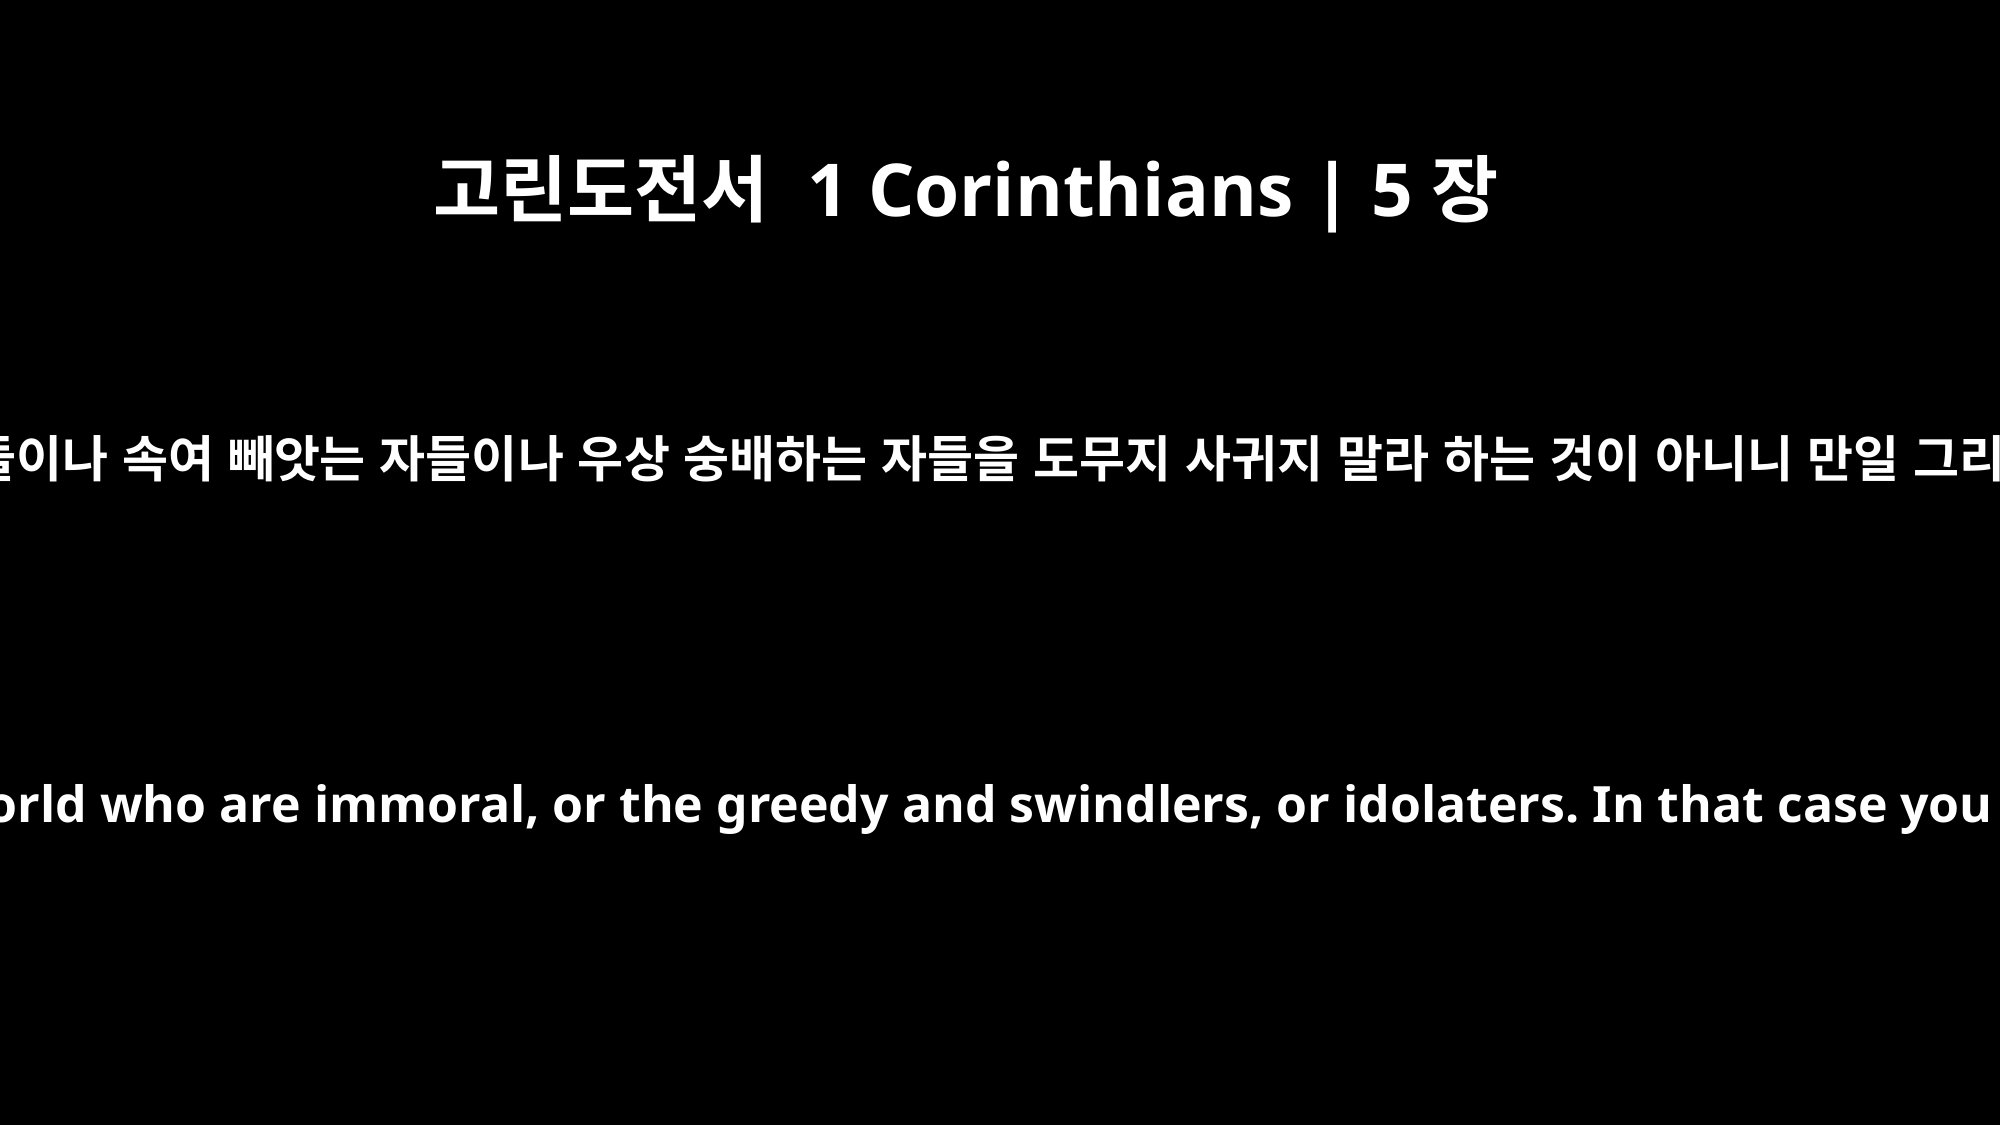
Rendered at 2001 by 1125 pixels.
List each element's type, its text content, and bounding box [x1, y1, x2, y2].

text_box not at all meaning the people of this world who are immoral, or the greedy and swindlers, or idolaters. In that case you would have to leave this world. [0, 764, 2000, 840]
text_box 10 이 말은 이 세상의 음행하는 자들이나 탐하는 자들이나 속여 빼앗는 자들이나 우상 숭배하는 자들을 도무지 사귀지 말라 하는 것이 아니니 만일 그리하려면 너희가 세상 밖으로 나가야 할 것이라 [0, 359, 2000, 495]
text_box 고린도전서 1 Corinthians | 5장 [418, 136, 1514, 239]
